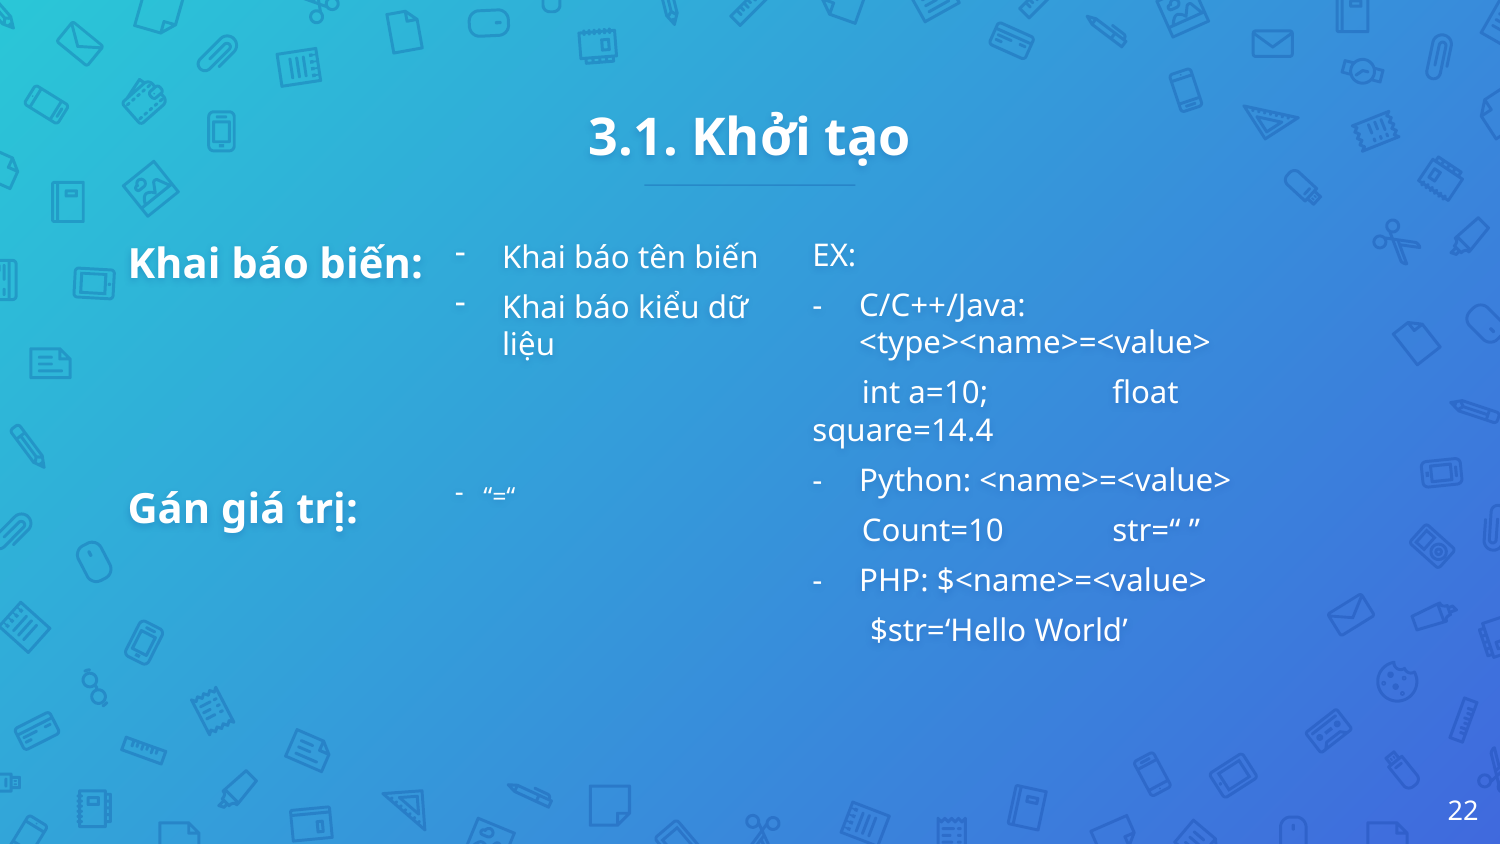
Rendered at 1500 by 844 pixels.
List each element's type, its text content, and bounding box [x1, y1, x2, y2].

list Khai báo biến: [112, 221, 440, 467]
list Khai báo tên biến Khai báo kiểu dữ liệu [440, 221, 796, 465]
list EX: C/C++/Java: <type><name>=<value> int a=10; float square=14.4 Python: <name>=<value> Count=10 str=“ ” PHP: $<name>=<value> $str=‘Hello World’ [797, 220, 1377, 466]
slide_number 22 [1403, 779, 1494, 844]
title 3.1. Khởi tạo [182, 58, 1318, 182]
list “=“ [440, 465, 798, 711]
list Gán giá trị: [112, 467, 438, 713]
